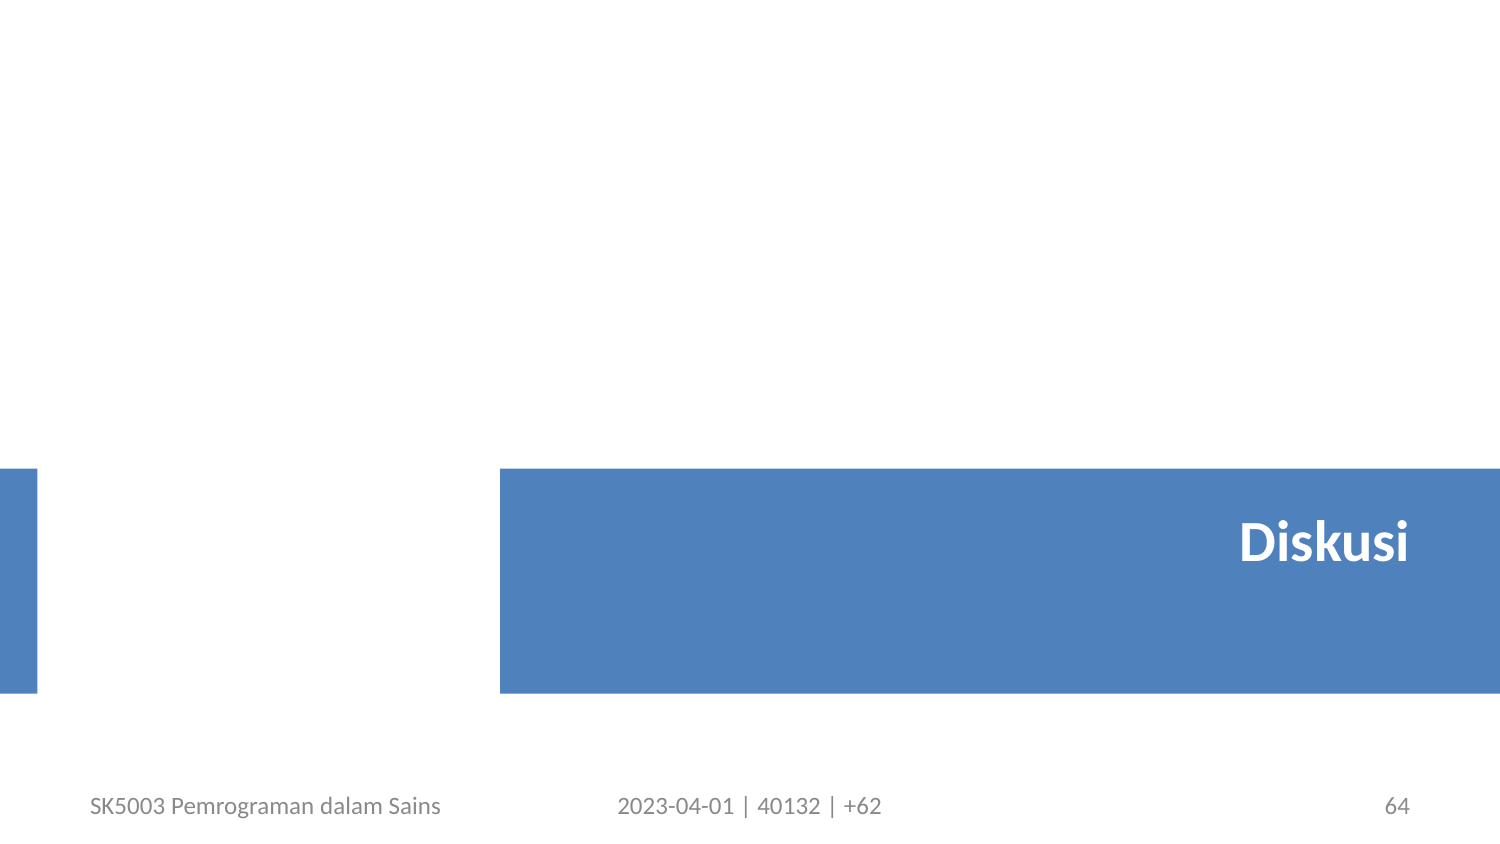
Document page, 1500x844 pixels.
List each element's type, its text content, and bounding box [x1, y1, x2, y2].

text_box Diskusi [587, 509, 1425, 666]
footer 2023-04-01 | 40132 | +62 [512, 782, 988, 827]
slide_number 64 [1074, 782, 1425, 827]
slide_number SK5003 Pemrograman dalam Sains [75, 782, 463, 827]
